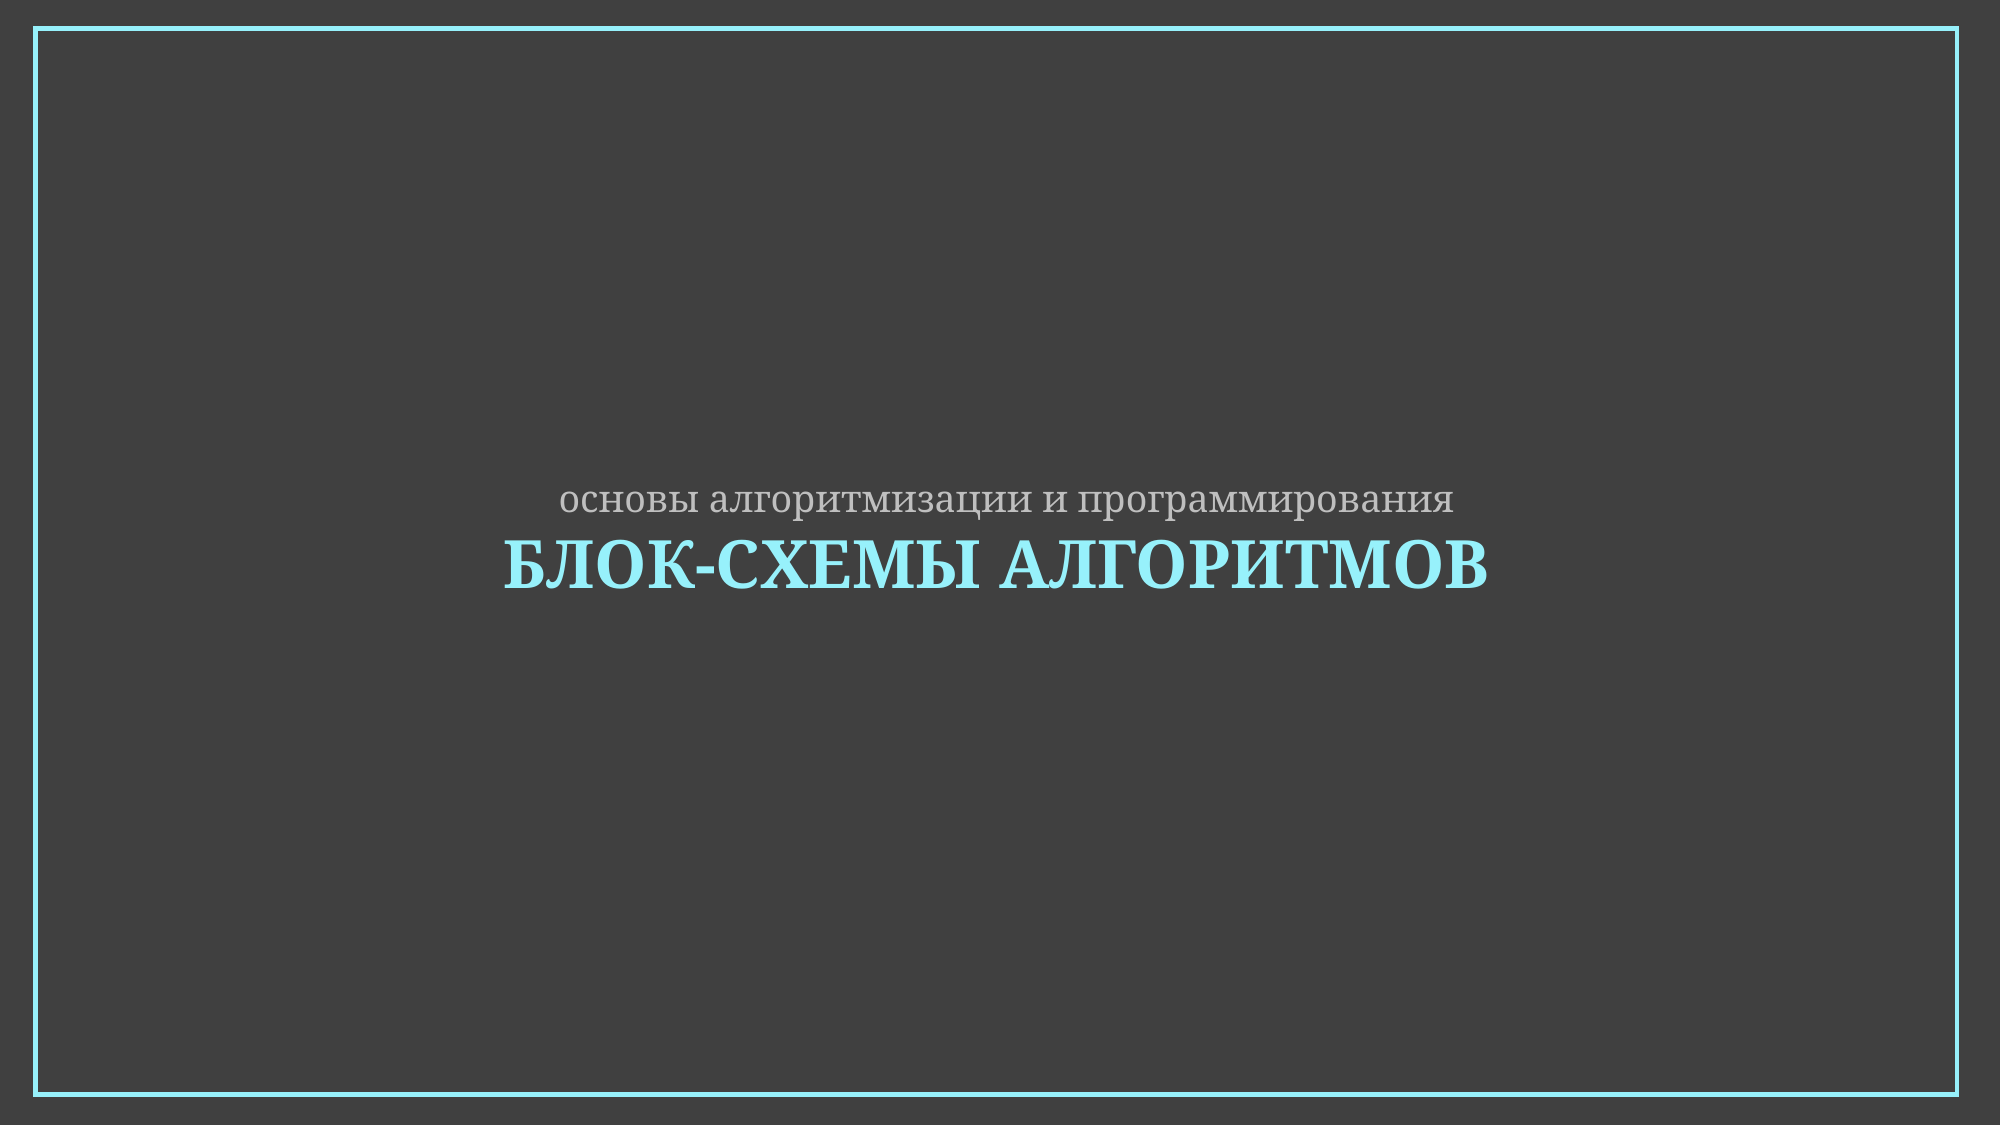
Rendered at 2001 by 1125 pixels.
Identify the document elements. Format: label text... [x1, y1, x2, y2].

text_box основы алгоритмизации и программирования [543, 467, 1470, 527]
text_box БЛОК-СХЕМЫ АЛГОРИТМОВ [35, 27, 1958, 1095]
